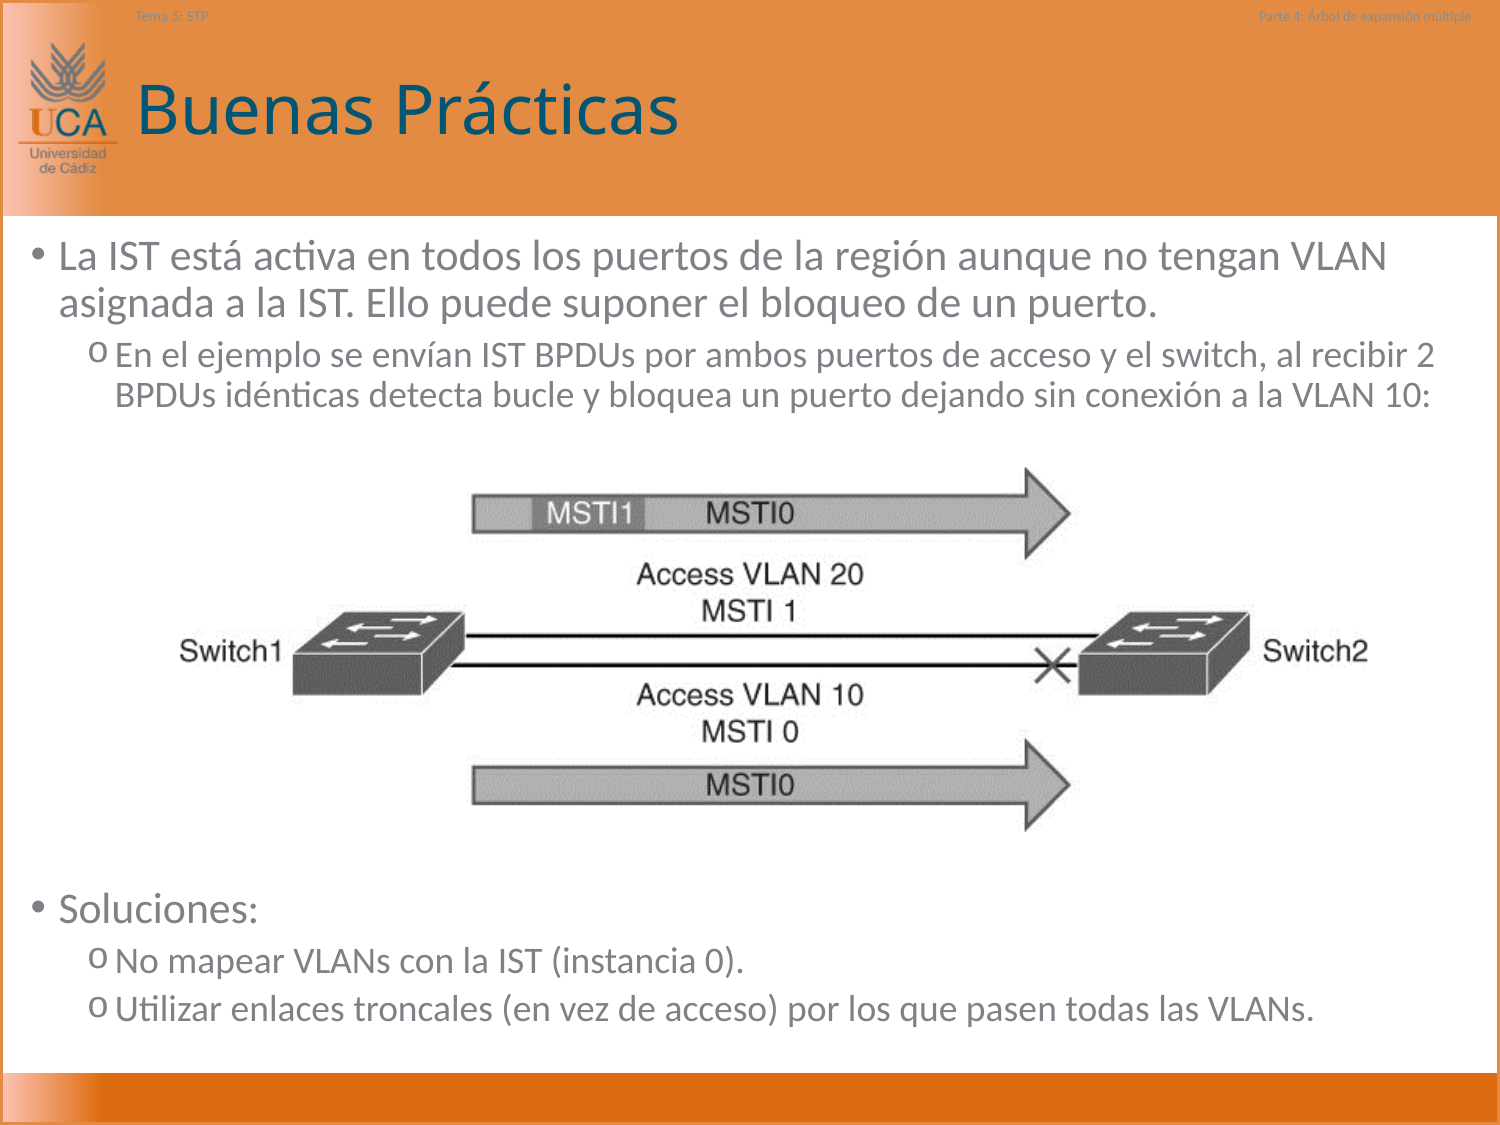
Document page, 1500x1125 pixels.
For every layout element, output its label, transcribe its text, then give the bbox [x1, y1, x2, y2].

list Parte 4: Árbol de expansión múltiple [841, 1, 1488, 33]
picture [15, 40, 121, 176]
title Buenas Prácticas [120, 48, 1488, 176]
picture [179, 467, 1369, 832]
list La IST está activa en todos los puertos de la región aunque no tengan VLAN asignada a la IST. Ello puede suponer el bloqueo de un puerto. En el ejemplo se envían IST BPDUs por ambos puertos de acceso y el switch, al recibir 2 BPDUs idénticas detecta bucle y bloquea un puerto dejando sin conexión a la VLAN 10: Soluciones: No mapear VLANs con la IST (instancia 0). Utilizar enlaces troncales (en vez de acceso) por los que pasen todas las VLANs. [15, 225, 1488, 1074]
list Tema 5: STP [120, 1, 831, 33]
